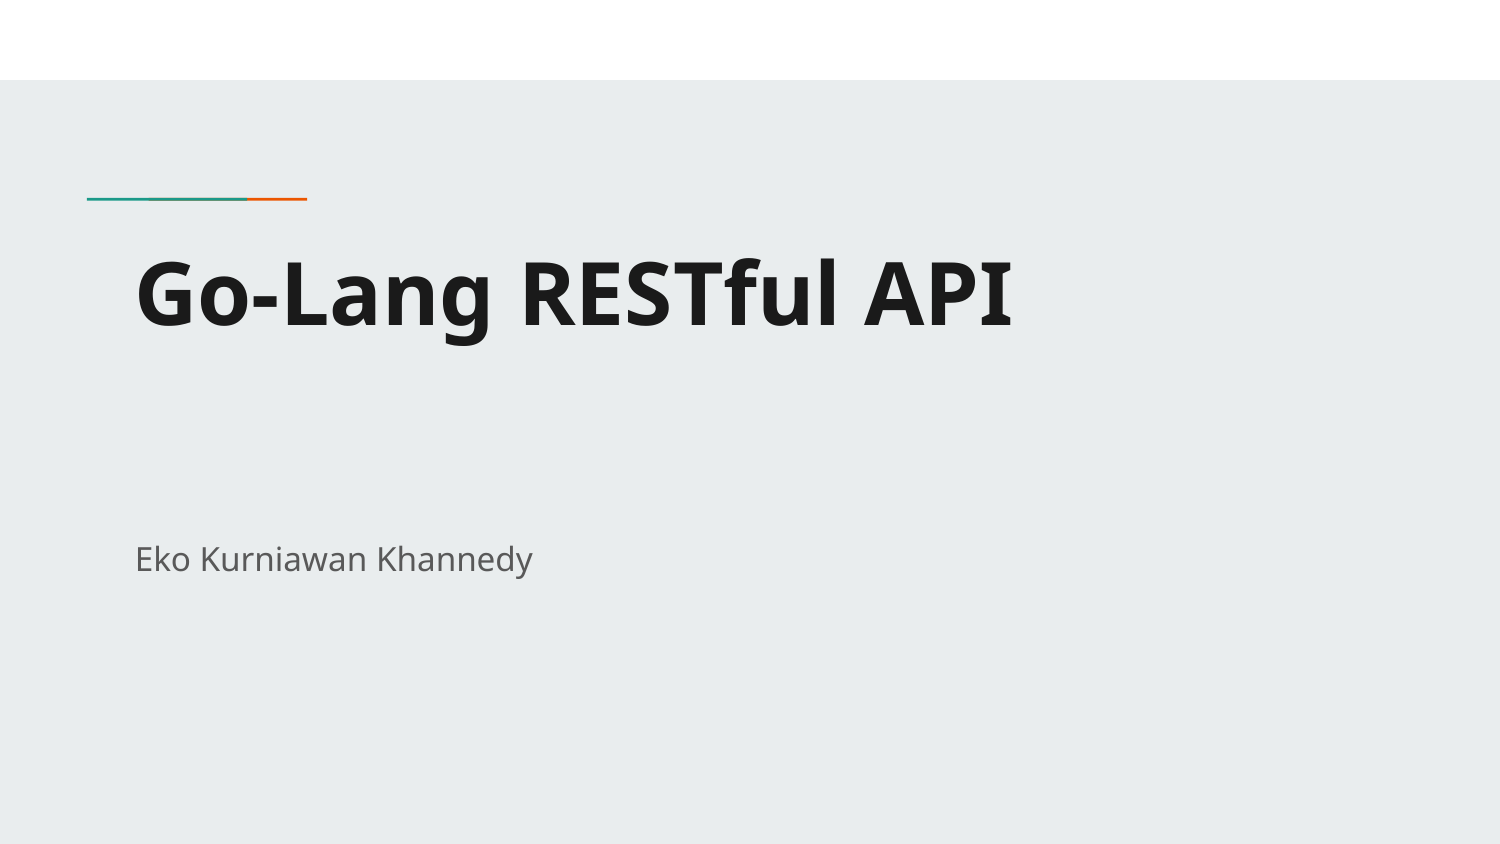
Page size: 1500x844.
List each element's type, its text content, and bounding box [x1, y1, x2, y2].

subtitle Eko Kurniawan Khannedy [119, 520, 1381, 610]
title Go-Lang RESTful API [119, 216, 1381, 490]
